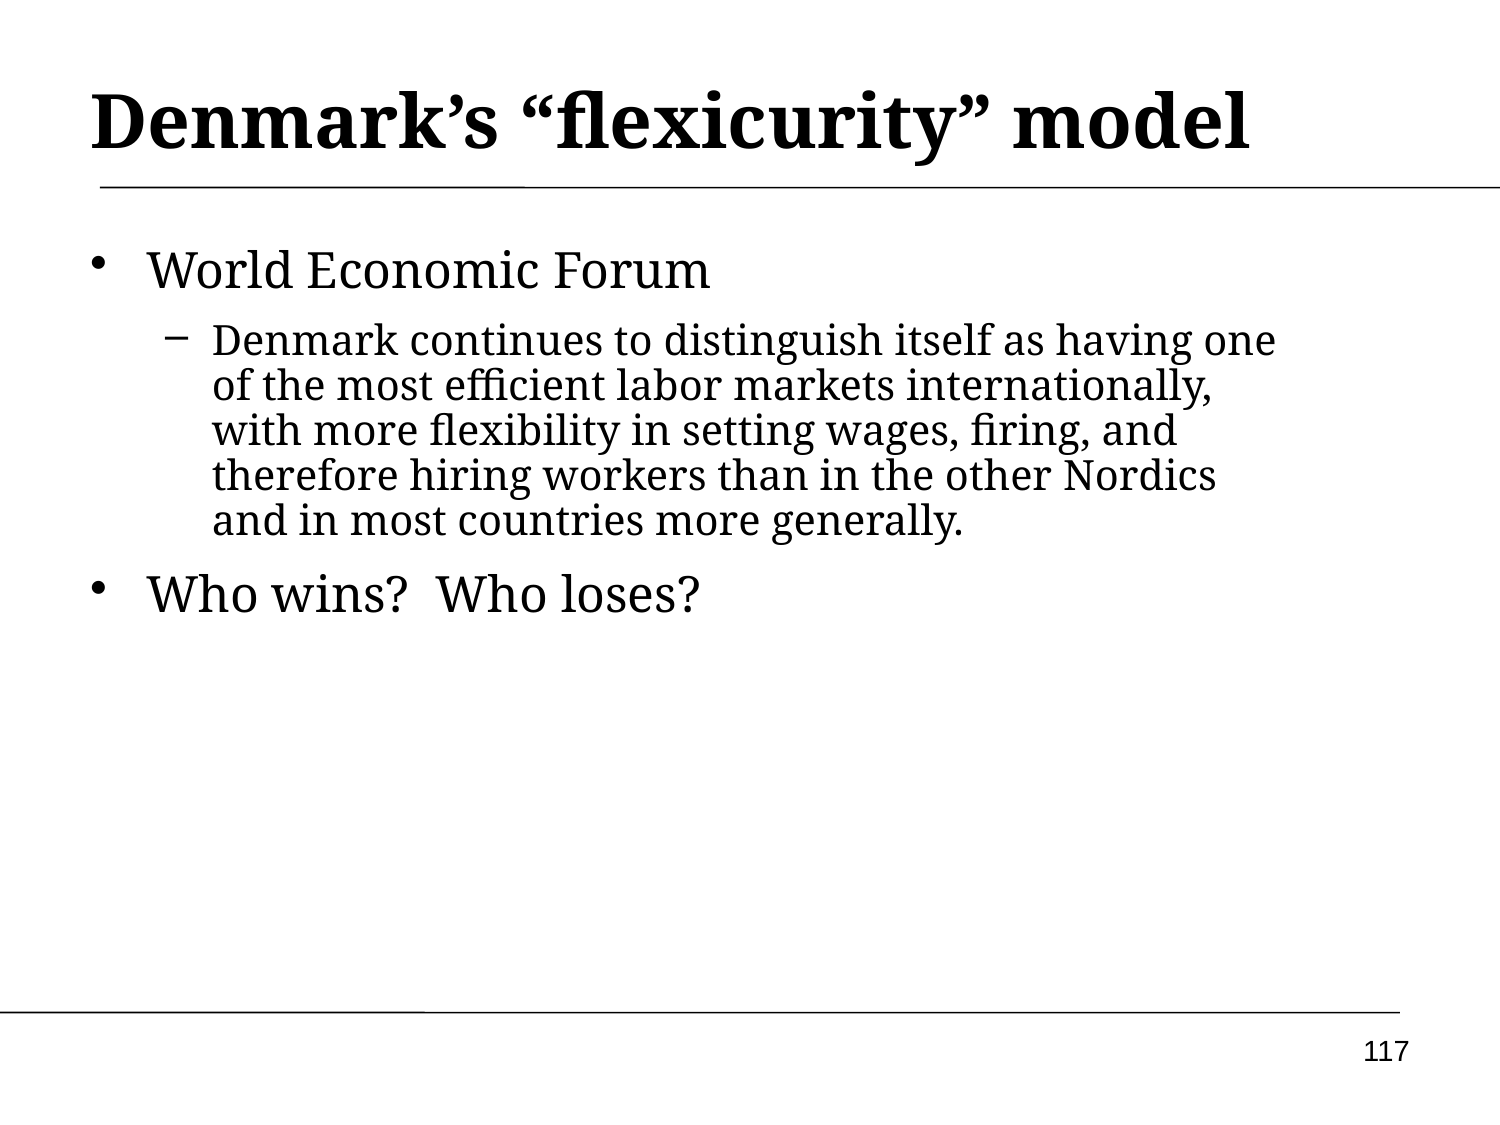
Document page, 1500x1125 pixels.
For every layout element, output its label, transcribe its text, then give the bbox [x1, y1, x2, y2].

title Denmark’s “flexicurity” model [74, 49, 1426, 188]
slide_number 117 [1074, 1024, 1426, 1103]
list World Economic Forum Denmark continues to distinguish itself as having one of the most efficient labor markets internationally, with more flexibility in setting wages, firing, and therefore hiring workers than in the other Nordics and in most countries more generally. Who wins? Who loses? [74, 237, 1313, 981]
